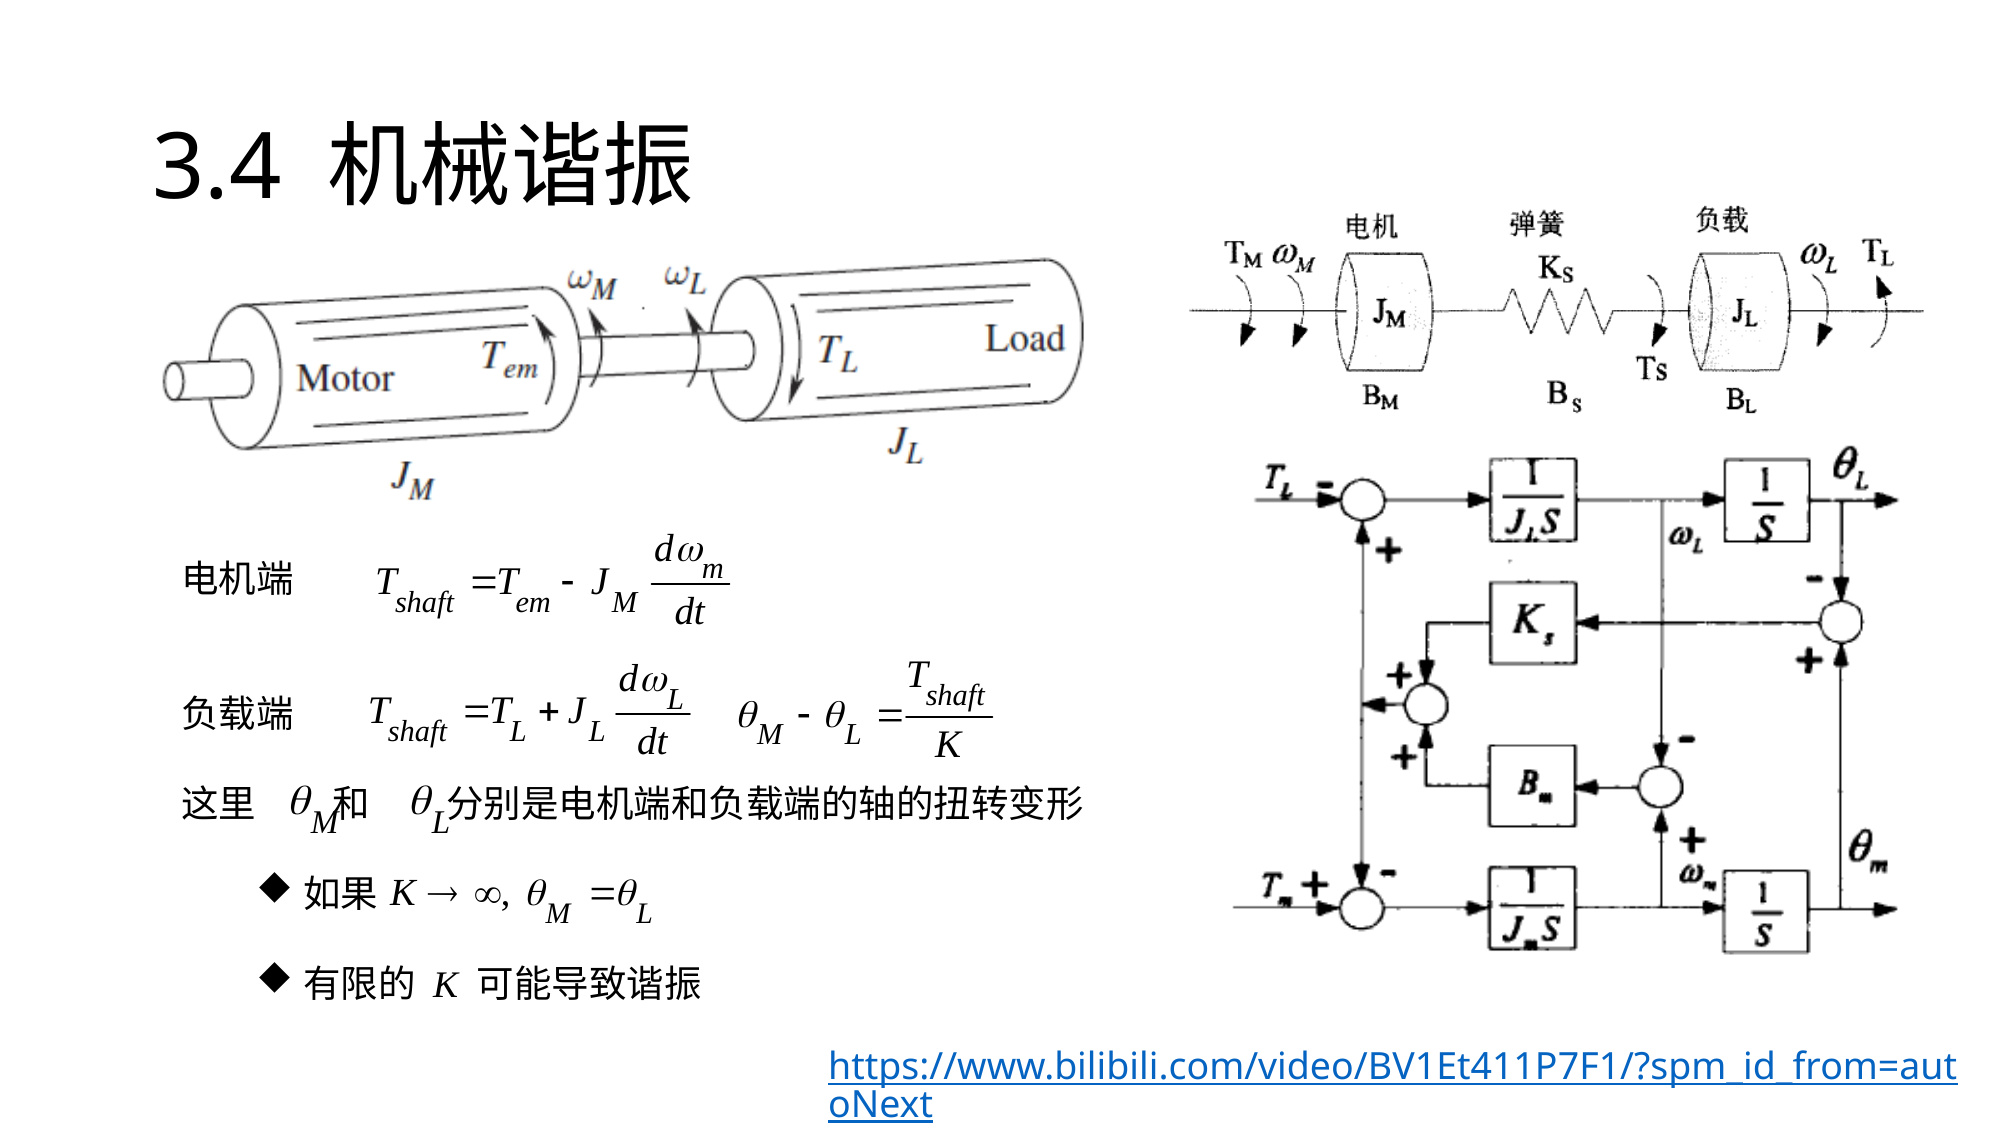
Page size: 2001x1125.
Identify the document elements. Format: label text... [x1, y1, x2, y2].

picture [114, 220, 1162, 523]
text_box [732, 648, 1000, 767]
picture [1196, 437, 1938, 978]
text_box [382, 867, 662, 932]
text_box 电机端 负载端 这里 和 分别是电机端和负载端的轴的扭转变形 如果 有限的 K 可能导致谐振 [166, 547, 1834, 1058]
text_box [404, 771, 458, 843]
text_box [364, 652, 697, 763]
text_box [284, 771, 352, 843]
picture [1172, 186, 1986, 432]
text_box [371, 522, 737, 634]
text_box https://www.bilibili.com/video/BV1Et411P7F1/?spm_id_from=autoNext [813, 1034, 1980, 1101]
title 3.4 机械谐振 [137, 59, 1863, 278]
